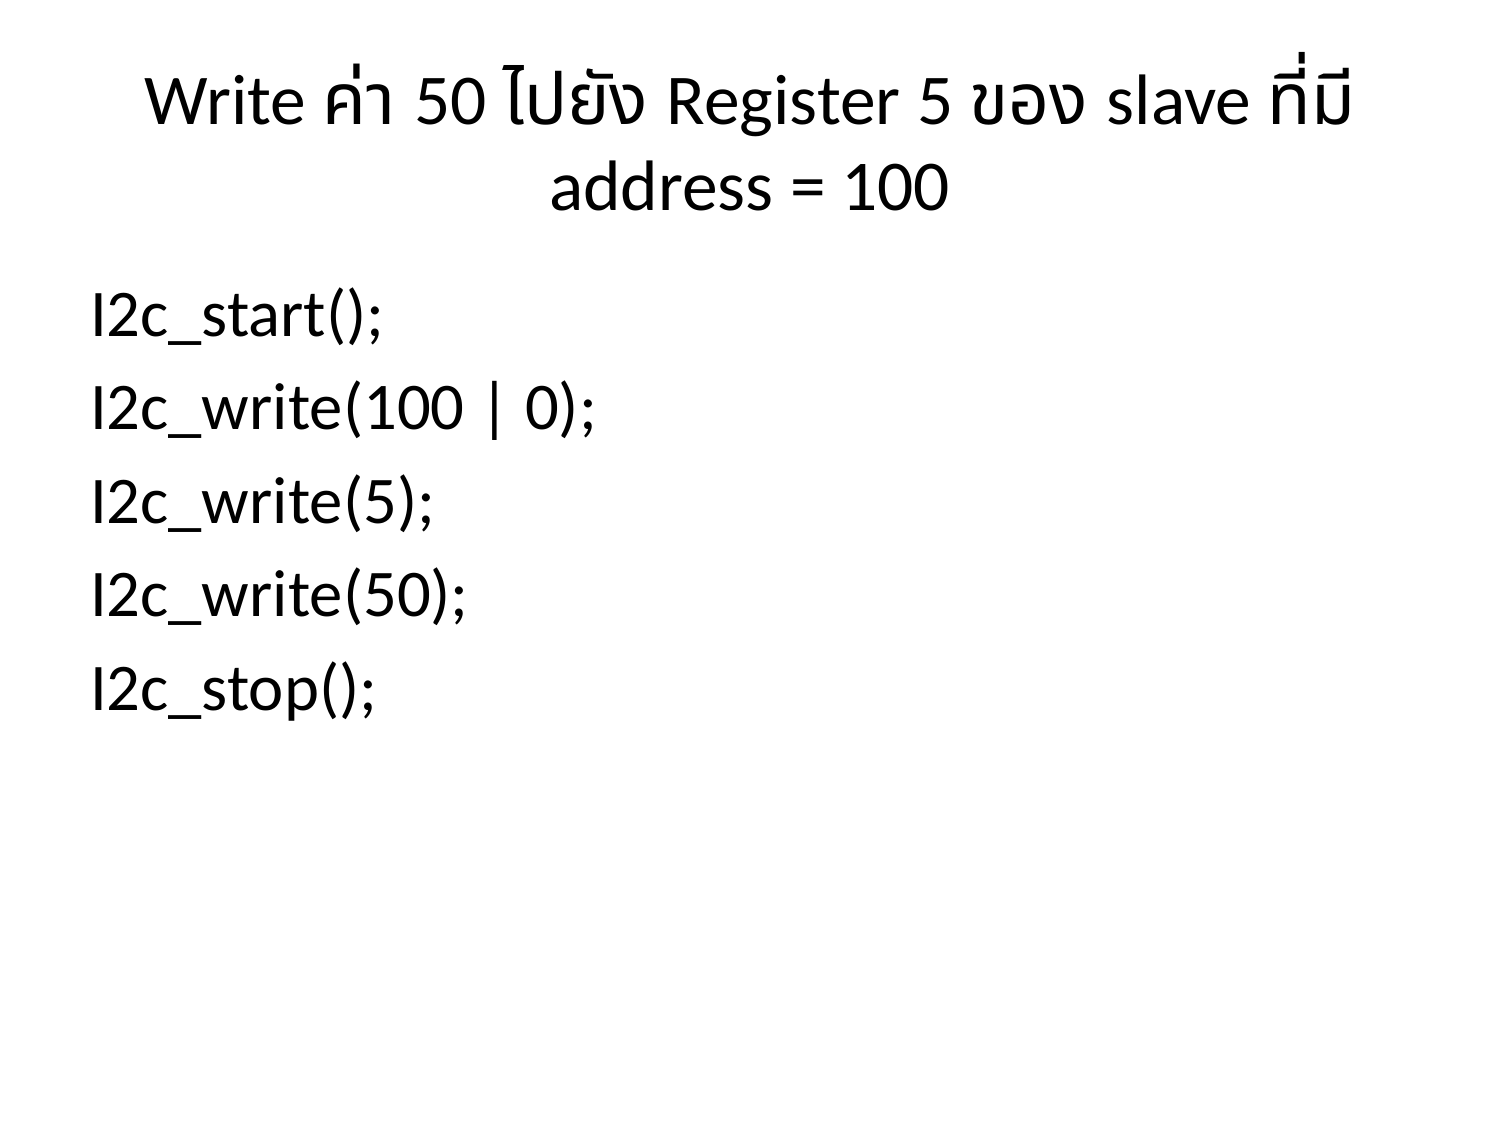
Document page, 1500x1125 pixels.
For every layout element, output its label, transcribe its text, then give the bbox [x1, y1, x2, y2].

list I2c_start(); I2c_write(100 | 0); I2c_write(5); I2c_write(50); I2c_stop(); [75, 262, 1425, 1005]
title Write ค่า 50 ไปยัง Register 5 ของ slave ที่มี address = 100 [75, 45, 1425, 233]
